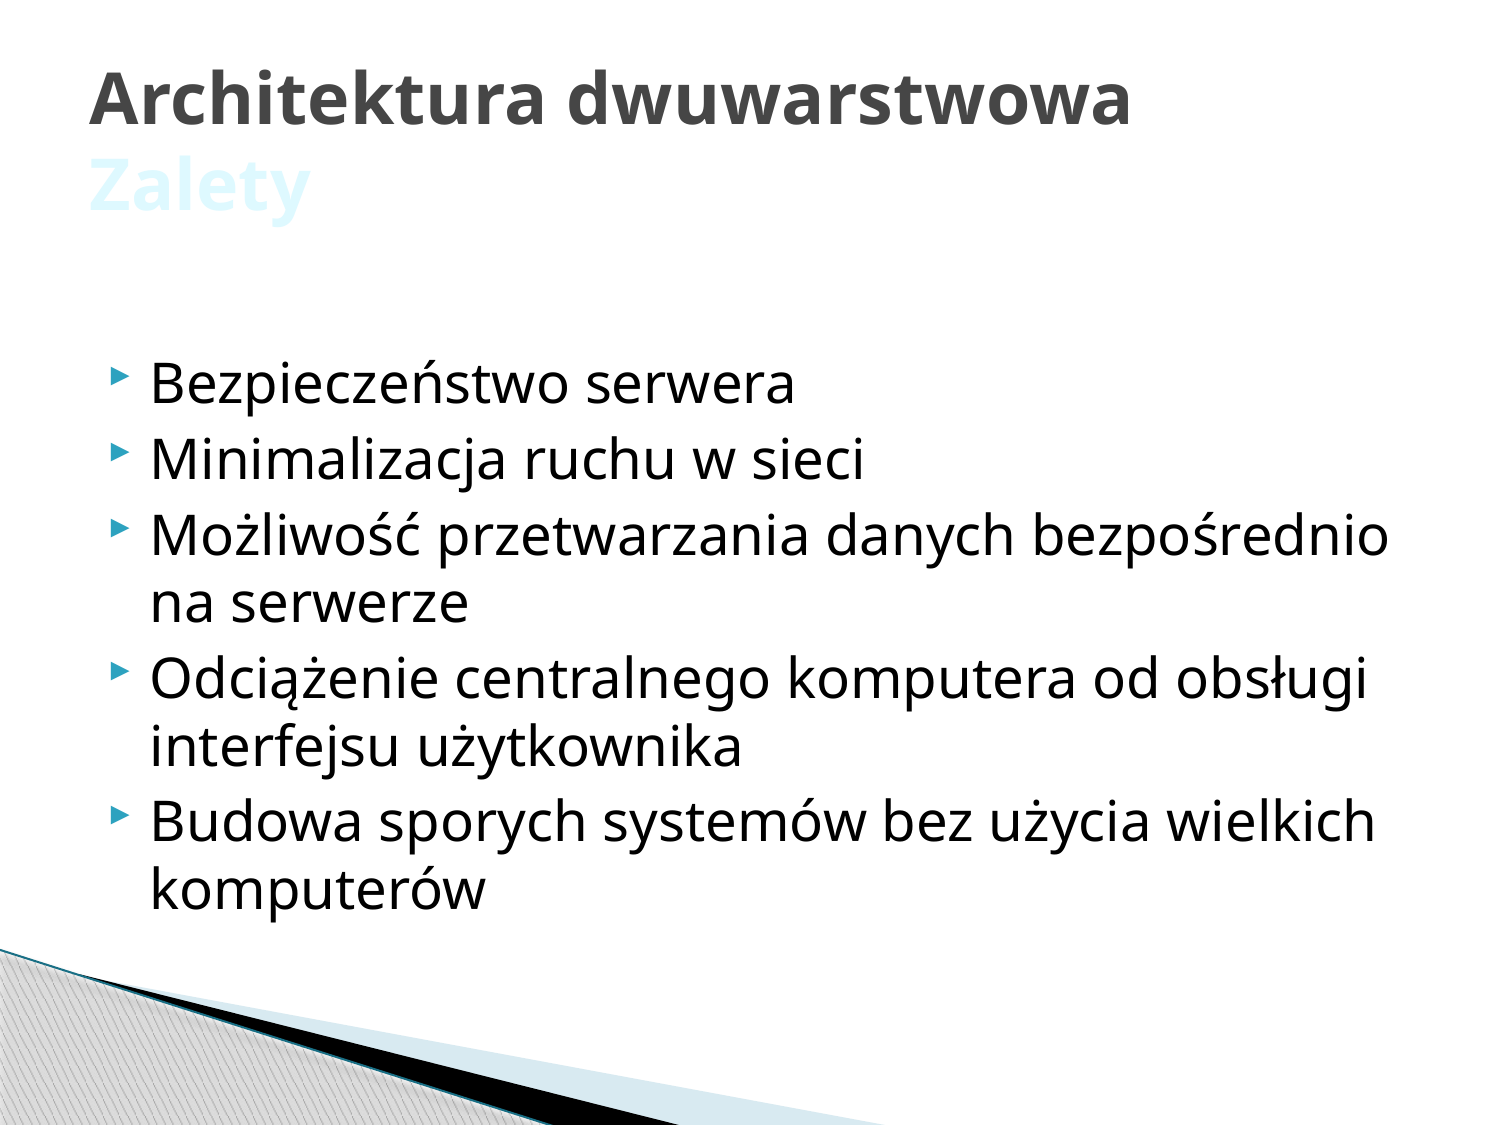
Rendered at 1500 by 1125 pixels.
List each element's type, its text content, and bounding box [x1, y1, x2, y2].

title Architektura dwuwarstwowa Zalety [75, 45, 1425, 233]
list Bezpieczeństwo serwera Minimalizacja ruchu w sieci Możliwość przetwarzania danych bezpośrednio na serwerze Odciążenie centralnego komputera od obsługi interfejsu użytkownika Budowa sporych systemów bez użycia wielkich komputerów [75, 339, 1425, 1083]
